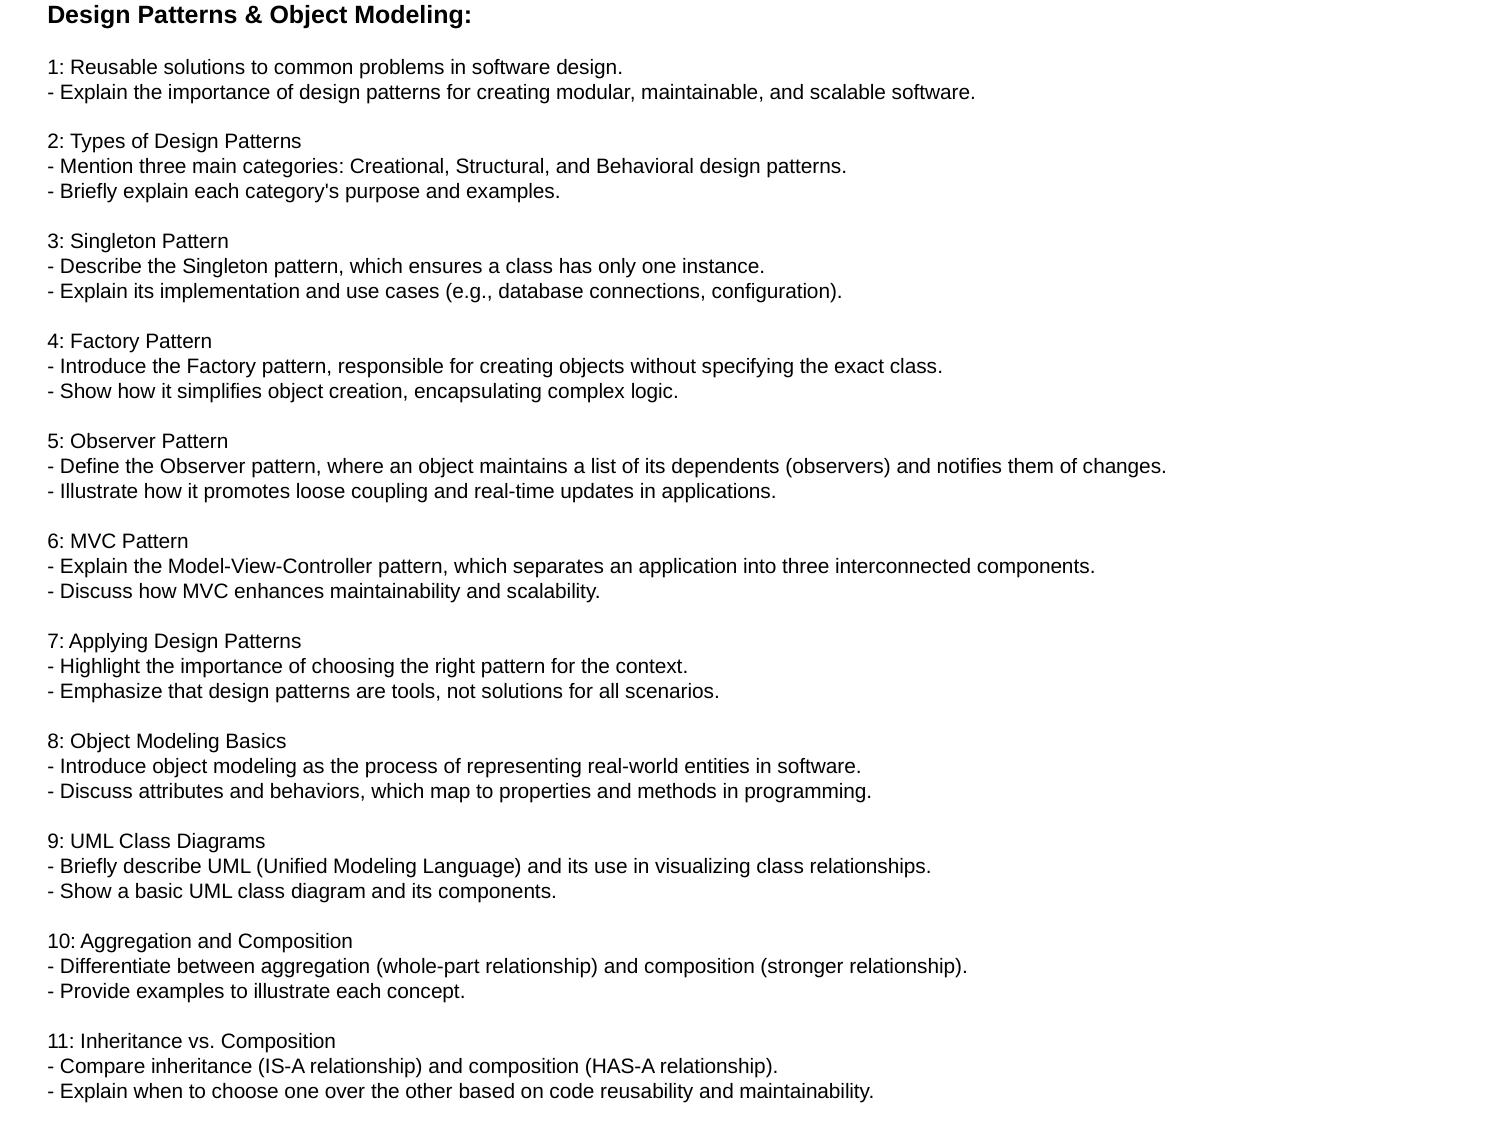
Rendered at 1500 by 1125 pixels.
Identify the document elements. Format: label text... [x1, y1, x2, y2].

title Design Patterns & Object Modeling: 1: Reusable solutions to common problems in software design. - Explain the importance of design patterns for creating modular, maintainable, and scalable software. 2: Types of Design Patterns - Mention three main categories: Creational, Structural, and Behavioral design patterns. - Briefly explain each category's purpose and examples. 3: Singleton Pattern - Describe the Singleton pattern, which ensures a class has only one instance. - Explain its implementation and use cases (e.g., database connections, configuration). 4: Factory Pattern - Introduce the Factory pattern, responsible for creating objects without specifying the exact class. - Show how it simplifies object creation, encapsulating complex logic. 5: Observer Pattern - Define the Observer pattern, where an object maintains a list of its dependents (observers) and notifies them of changes. - Illustrate how it promotes loose coupling and real-time updates in applications. 6: MVC Pattern - Explain the Model-View-Controller pattern, which separates an application into three interconnected components. - Discuss how MVC enhances maintainability and scalability. 7: Applying Design Patterns - Highlight the importance of choosing the right pattern for the context. - Emphasize that design patterns are tools, not solutions for all scenarios. 8: Object Modeling Basics - Introduce object modeling as the process of representing real-world entities in software. - Discuss attributes and behaviors, which map to properties and methods in programming. 9: UML Class Diagrams - Briefly describe UML (Unified Modeling Language) and its use in visualizing class relationships. - Show a basic UML class diagram and its components. 10: Aggregation and Composition - Differentiate between aggregation (whole-part relationship) and composition (stronger relationship). - Provide examples to illustrate each concept. 11: Inheritance vs. Composition - Compare inheritance (IS-A relationship) and composition (HAS-A relationship). - Explain when to choose one over the other based on code reusability and maintainability. [47, 10, 1448, 1125]
